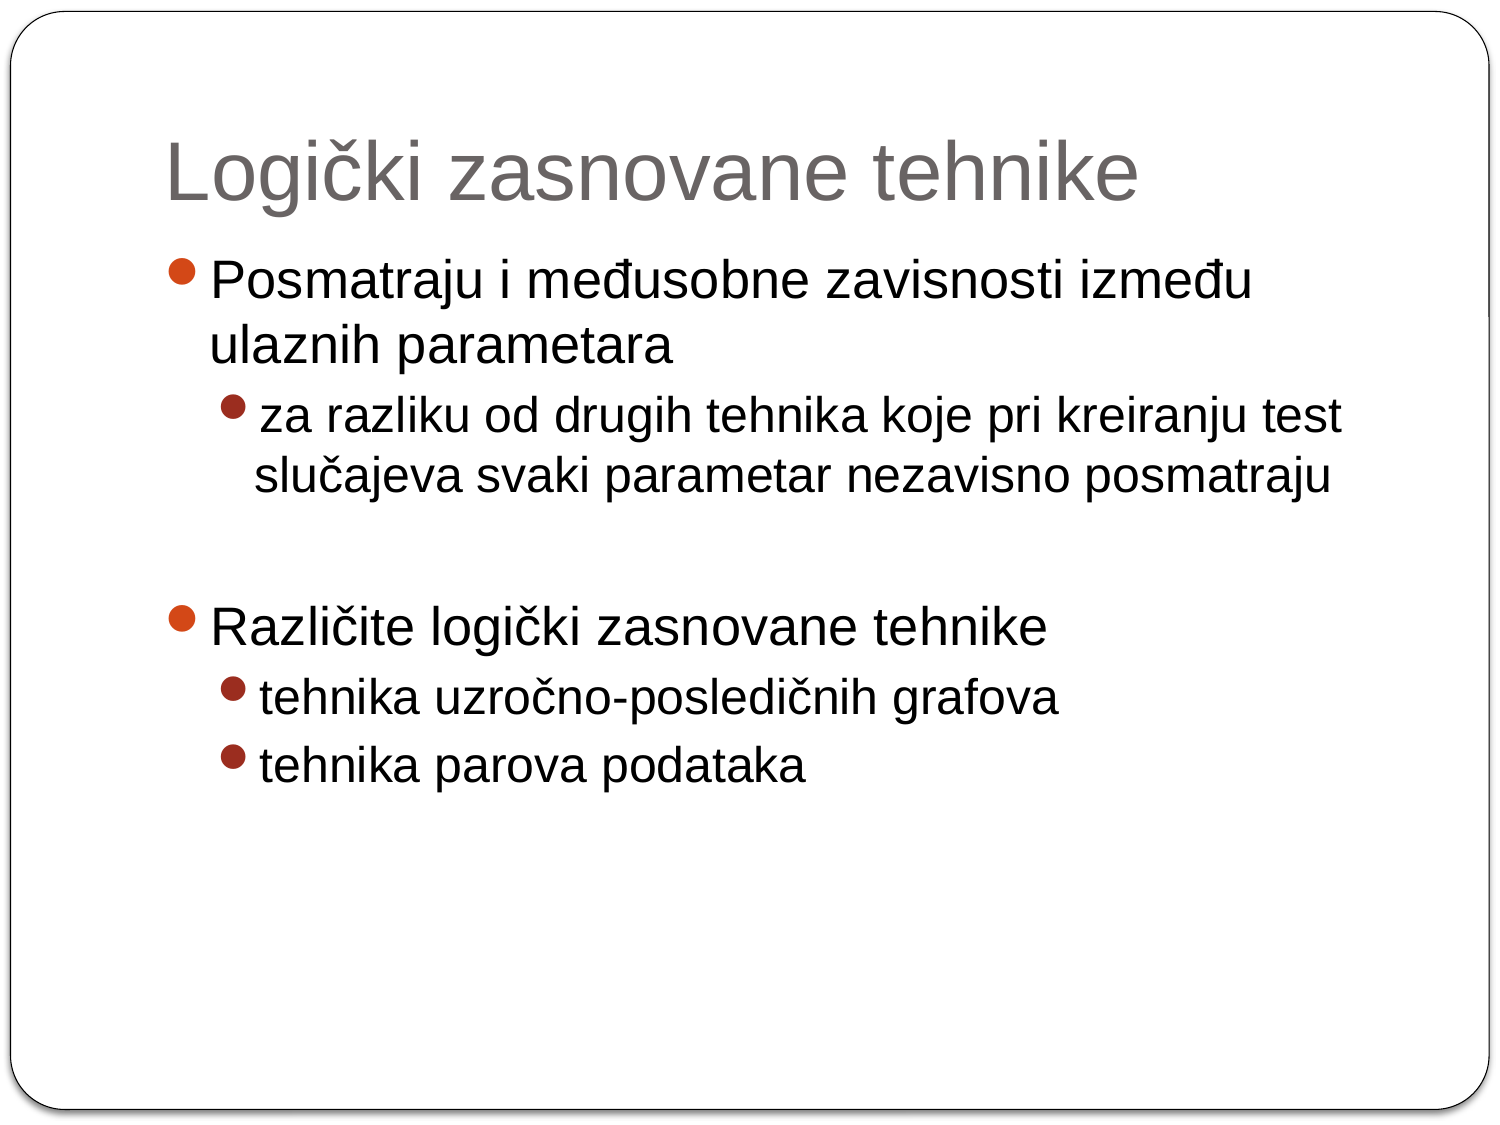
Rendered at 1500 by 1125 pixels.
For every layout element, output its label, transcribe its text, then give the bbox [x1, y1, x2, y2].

list Posmatraju i međusobne zavisnosti između ulaznih parametara za razliku od drugih tehnika koje pri kreiranju test slučajeva svaki parametar nezavisno posmatraju Različite logički zasnovane tehnike tehnika uzročno-posledičnih grafova tehnika parova podataka [150, 237, 1425, 988]
title Logički zasnovane tehnike [150, 45, 1425, 233]
